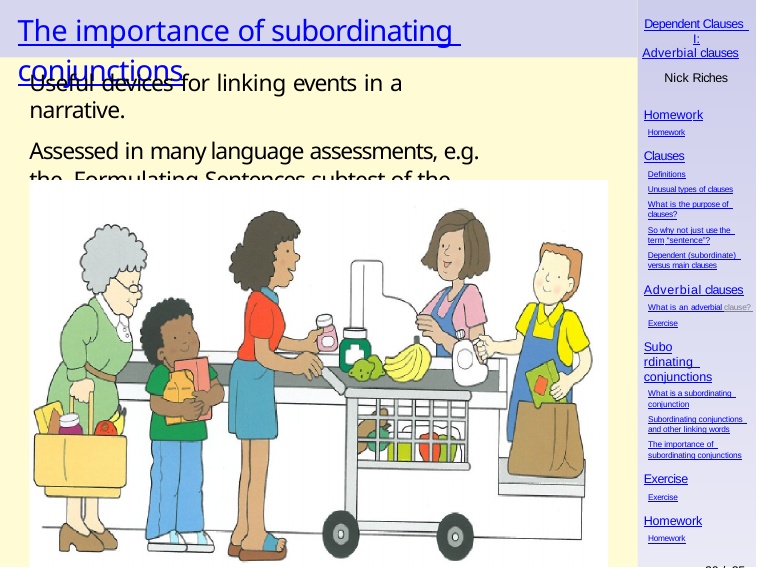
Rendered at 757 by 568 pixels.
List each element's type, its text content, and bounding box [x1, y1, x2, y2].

text_box Clauses Definitions Unusual types of clauses What is the purpose of clauses? So why not just use the term “sentence”? Dependent (subordinate) versus main clauses [641, 137, 743, 271]
text_box [0, 0, 638, 58]
text_box Nick Riches [662, 68, 732, 86]
picture [637, 0, 756, 567]
text_box Homework Homework [641, 96, 705, 137]
text_box Useful devices for linking events in a narrative. Assessed in many language assessments, e.g. the Formulating Sentences subtest of the CELF. [27, 52, 495, 221]
text_box Dependent Clauses I: Adverbial clauses [642, 13, 752, 61]
title The importance of subordinating conjunctions [15, 9, 582, 108]
text_box [29, 180, 609, 567]
text_box Adverbial clauses What is an adverbial clause? Exercise Subordinating conjunctions What is a subordinating conjunction Subordinating conjunctions and other linking words The importance of subordinating conjunctions Exercise Exercise Homework Homework 26 / 35 [641, 271, 755, 568]
